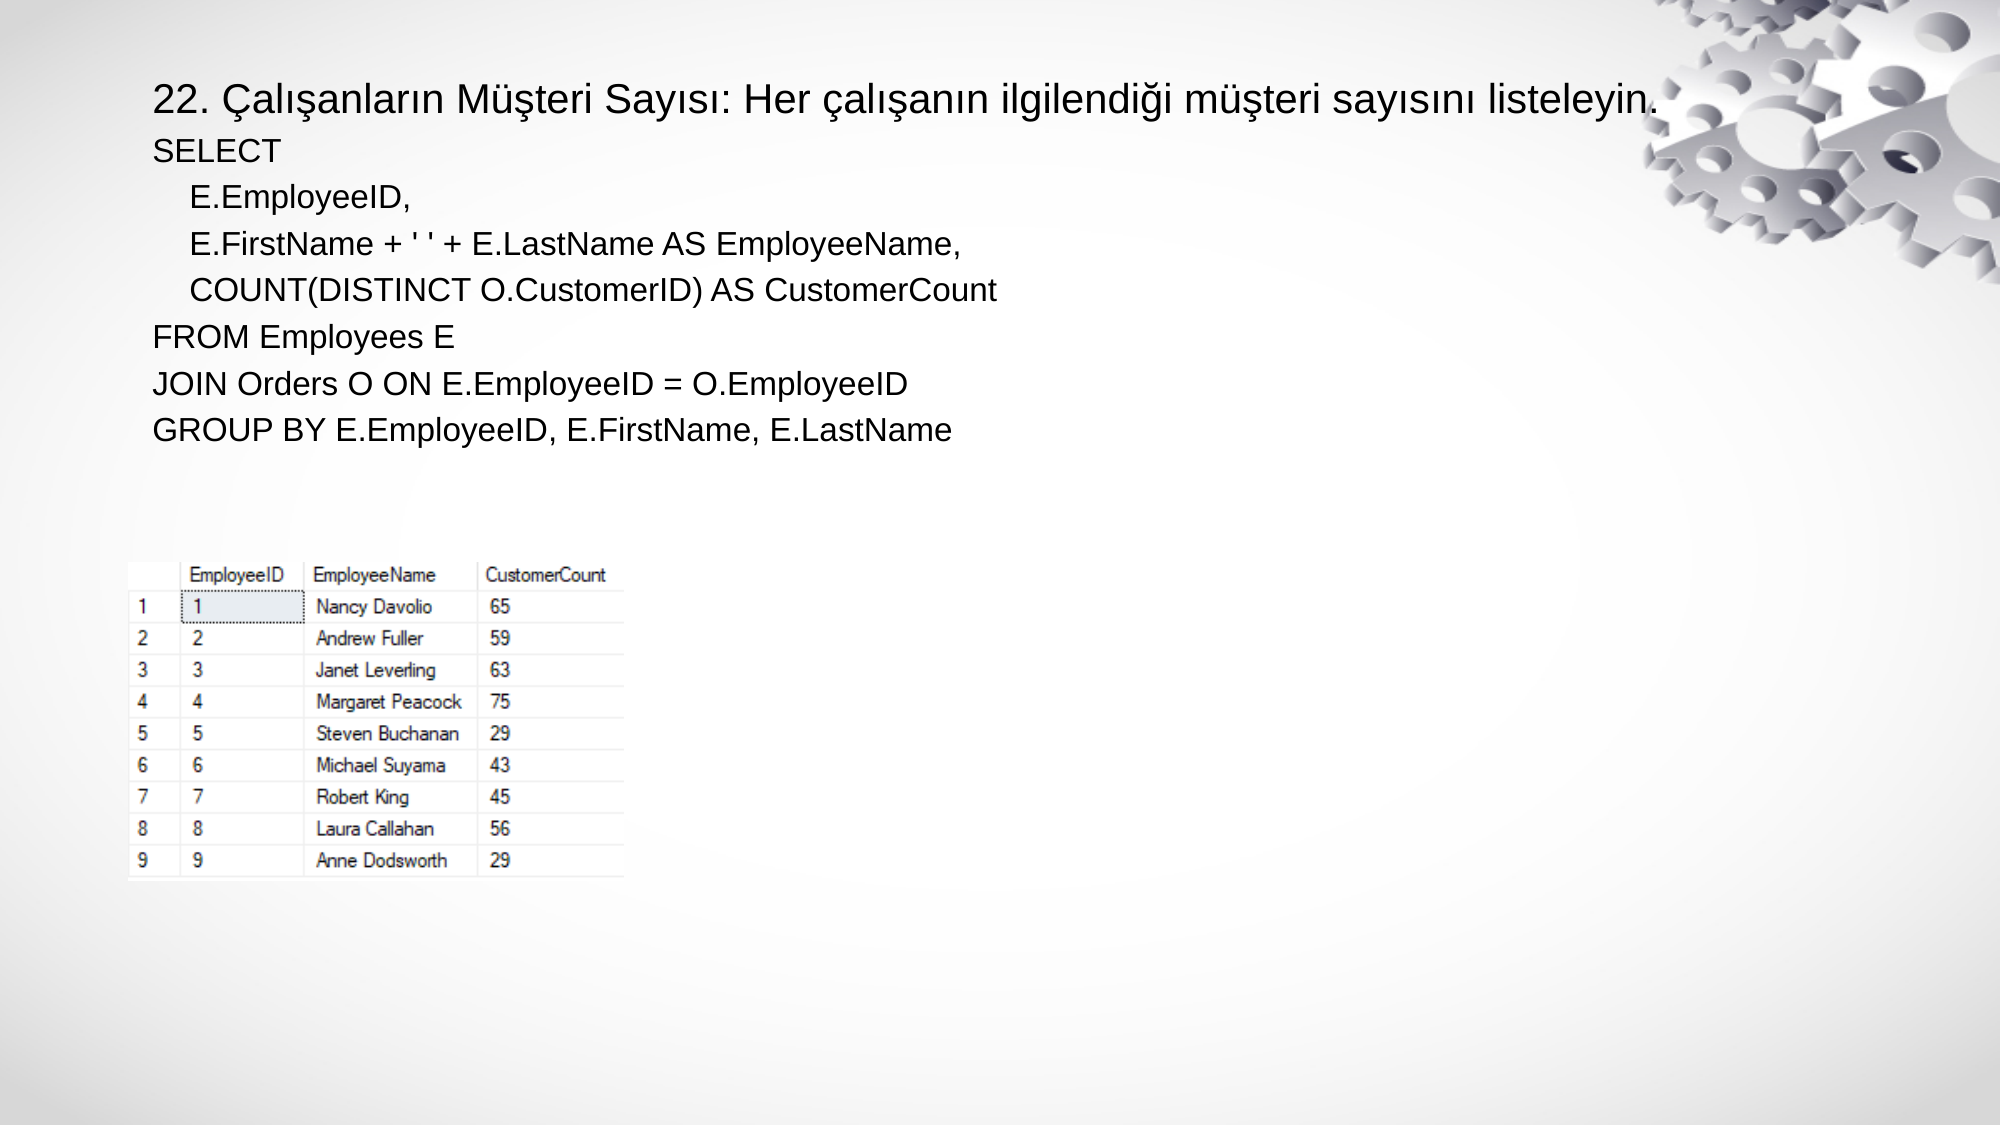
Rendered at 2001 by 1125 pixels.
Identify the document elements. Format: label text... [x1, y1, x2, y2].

list 22. Çalışanların Müşteri Sayısı: Her çalışanın ilgilendiği müşteri sayısını listeleyin. SELECT E.EmployeeID, E.FirstName + ' ' + E.LastName AS EmployeeName, COUNT(DISTINCT O.CustomerID) AS CustomerCount FROM Employees E JOIN Orders O ON E.EmployeeID = O.EmployeeID GROUP BY E.EmployeeID, E.FirstName, E.LastName [137, 64, 1863, 1079]
picture [0, 0, 2000, 1125]
